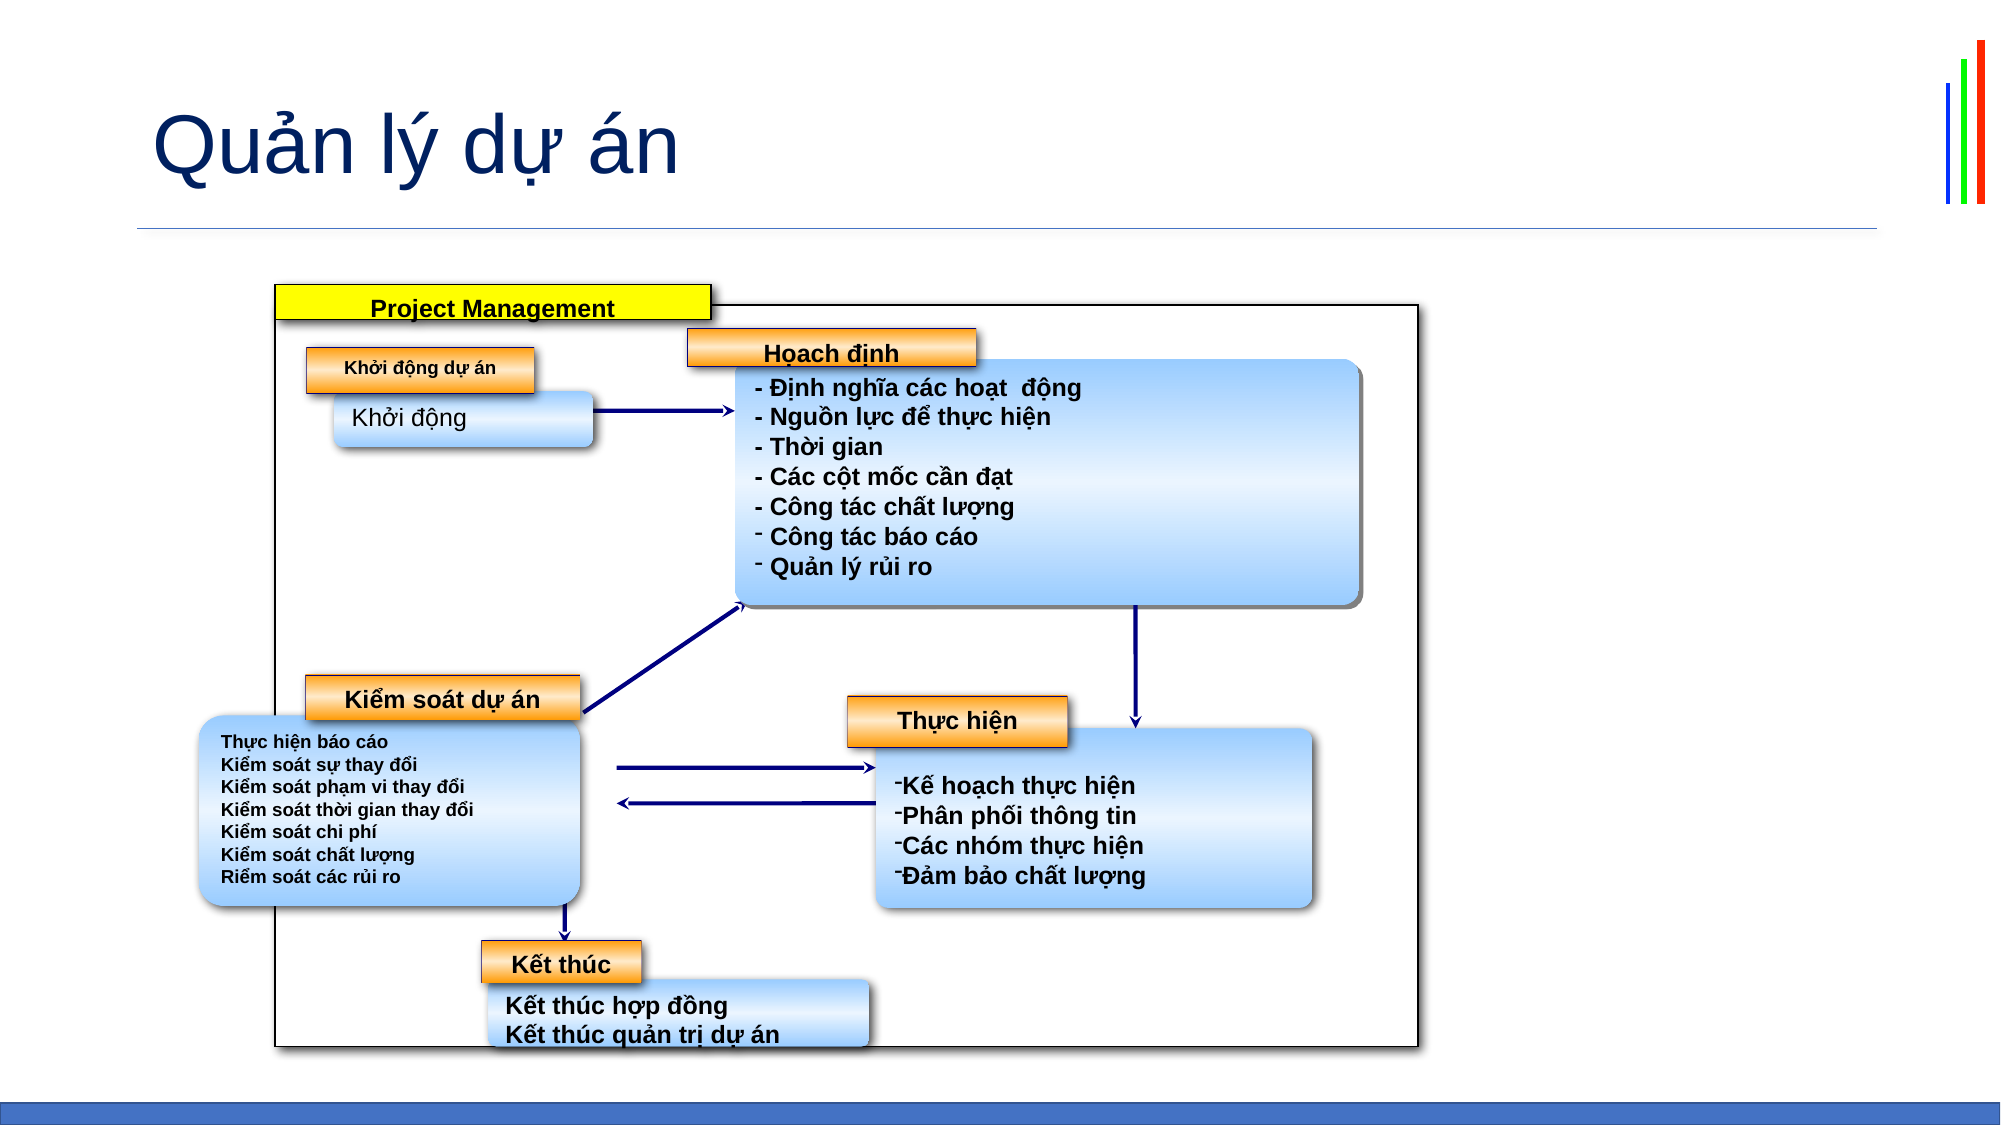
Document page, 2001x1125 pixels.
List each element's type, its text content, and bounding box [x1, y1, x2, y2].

title Quản lý dự án [137, 91, 1638, 203]
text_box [198, 284, 1419, 1047]
